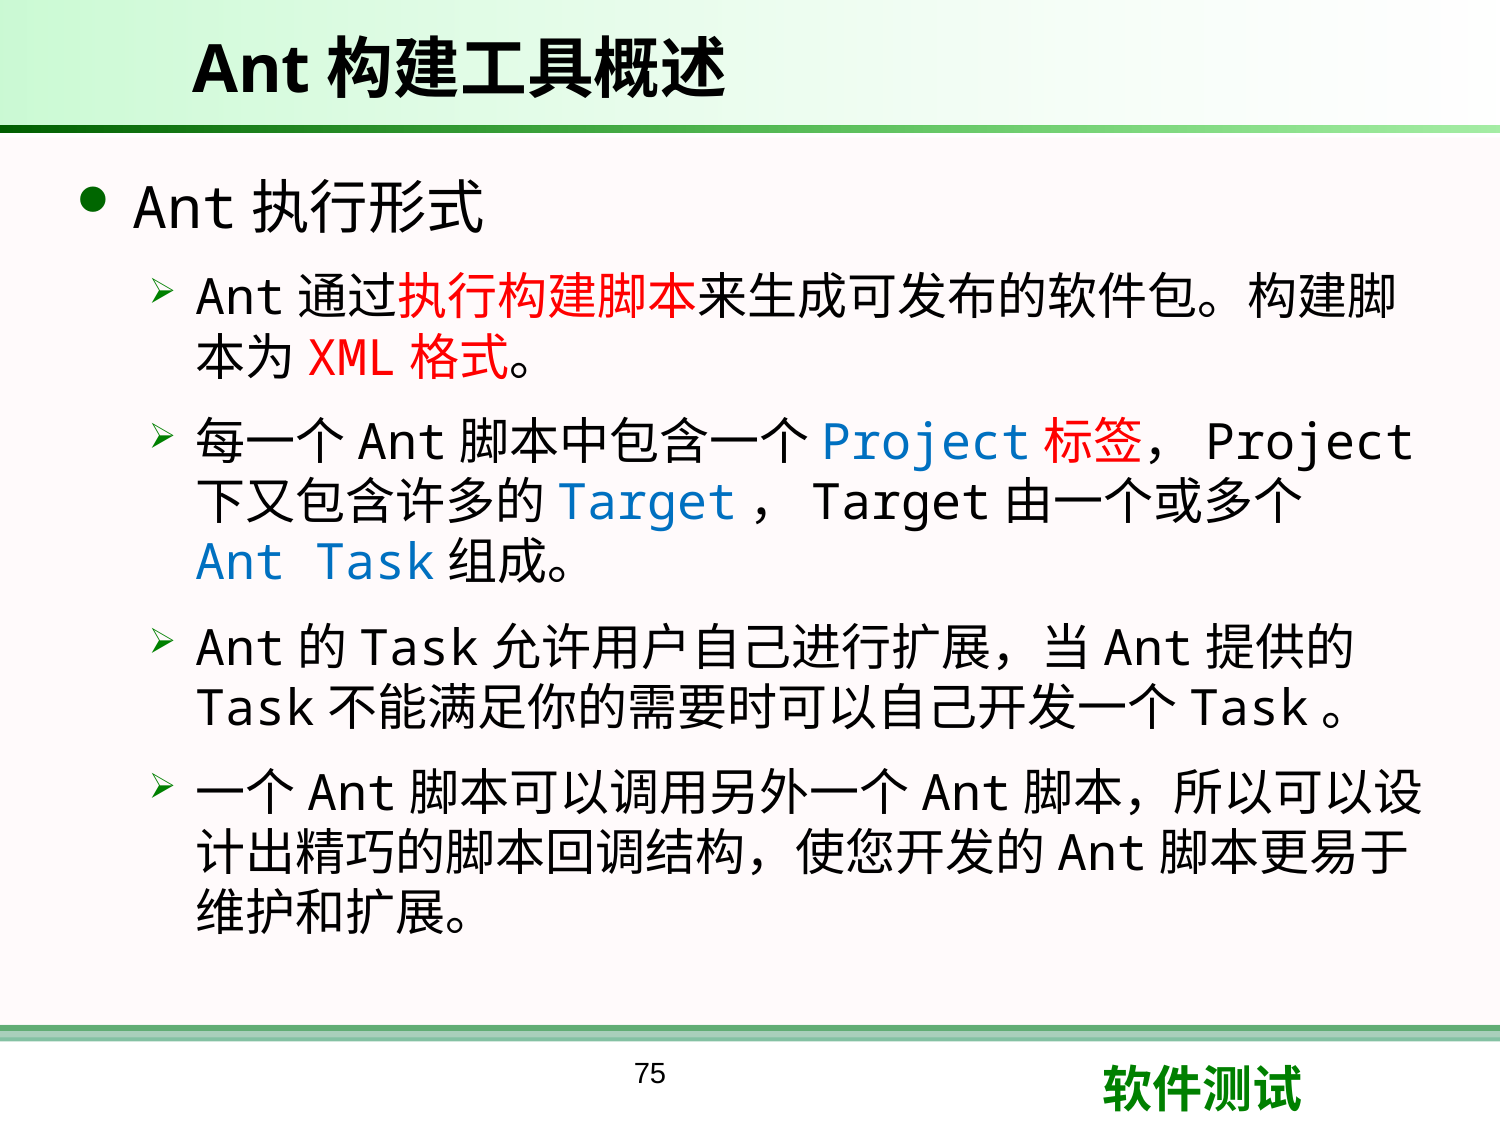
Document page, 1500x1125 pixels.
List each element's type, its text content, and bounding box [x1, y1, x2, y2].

title Ant构建工具概述 [176, 12, 1223, 119]
list Ant执行形式 Ant通过执行构建脚本来生成可发布的软件包。构建脚本为XML格式。 每一个Ant脚本中包含一个Project标签，Project下又包含许多的Target，Target由一个或多个Ant Task组成。 Ant的Task允许用户自己进行扩展，当Ant提供的Task不能满足你的需要时可以自己开发一个Task。 一个Ant脚本可以调用另外一个Ant脚本，所以可以设计出精巧的脚本回调结构，使您开发的Ant脚本更易于维护和扩展。 [58, 162, 1463, 1001]
footer 75 [412, 1046, 888, 1125]
